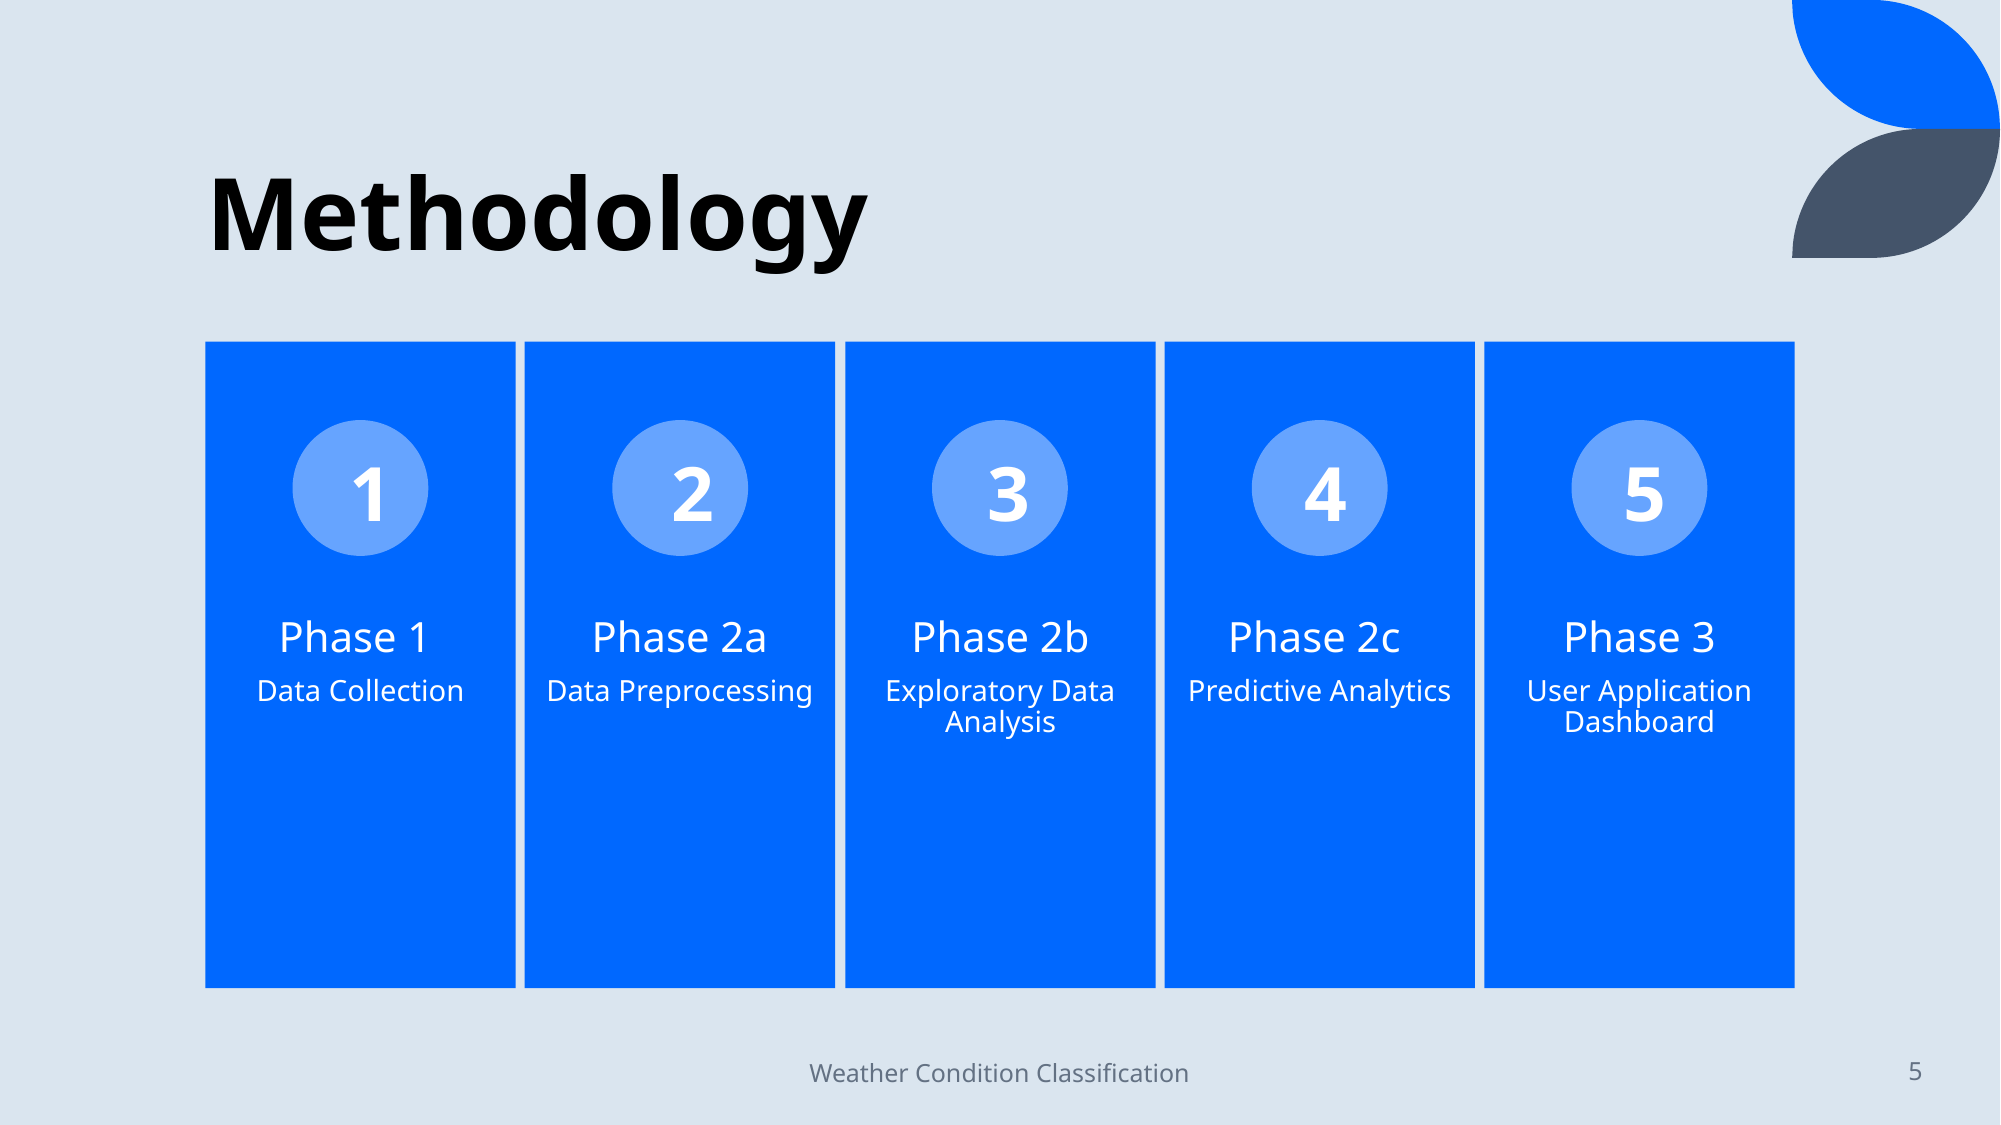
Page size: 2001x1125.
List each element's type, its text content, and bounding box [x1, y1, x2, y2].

footer Weather Condition Classification [662, 1042, 1338, 1103]
title Methodology [191, 62, 1796, 280]
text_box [205, 341, 1795, 989]
slide_number 5 [1665, 1042, 1938, 1103]
